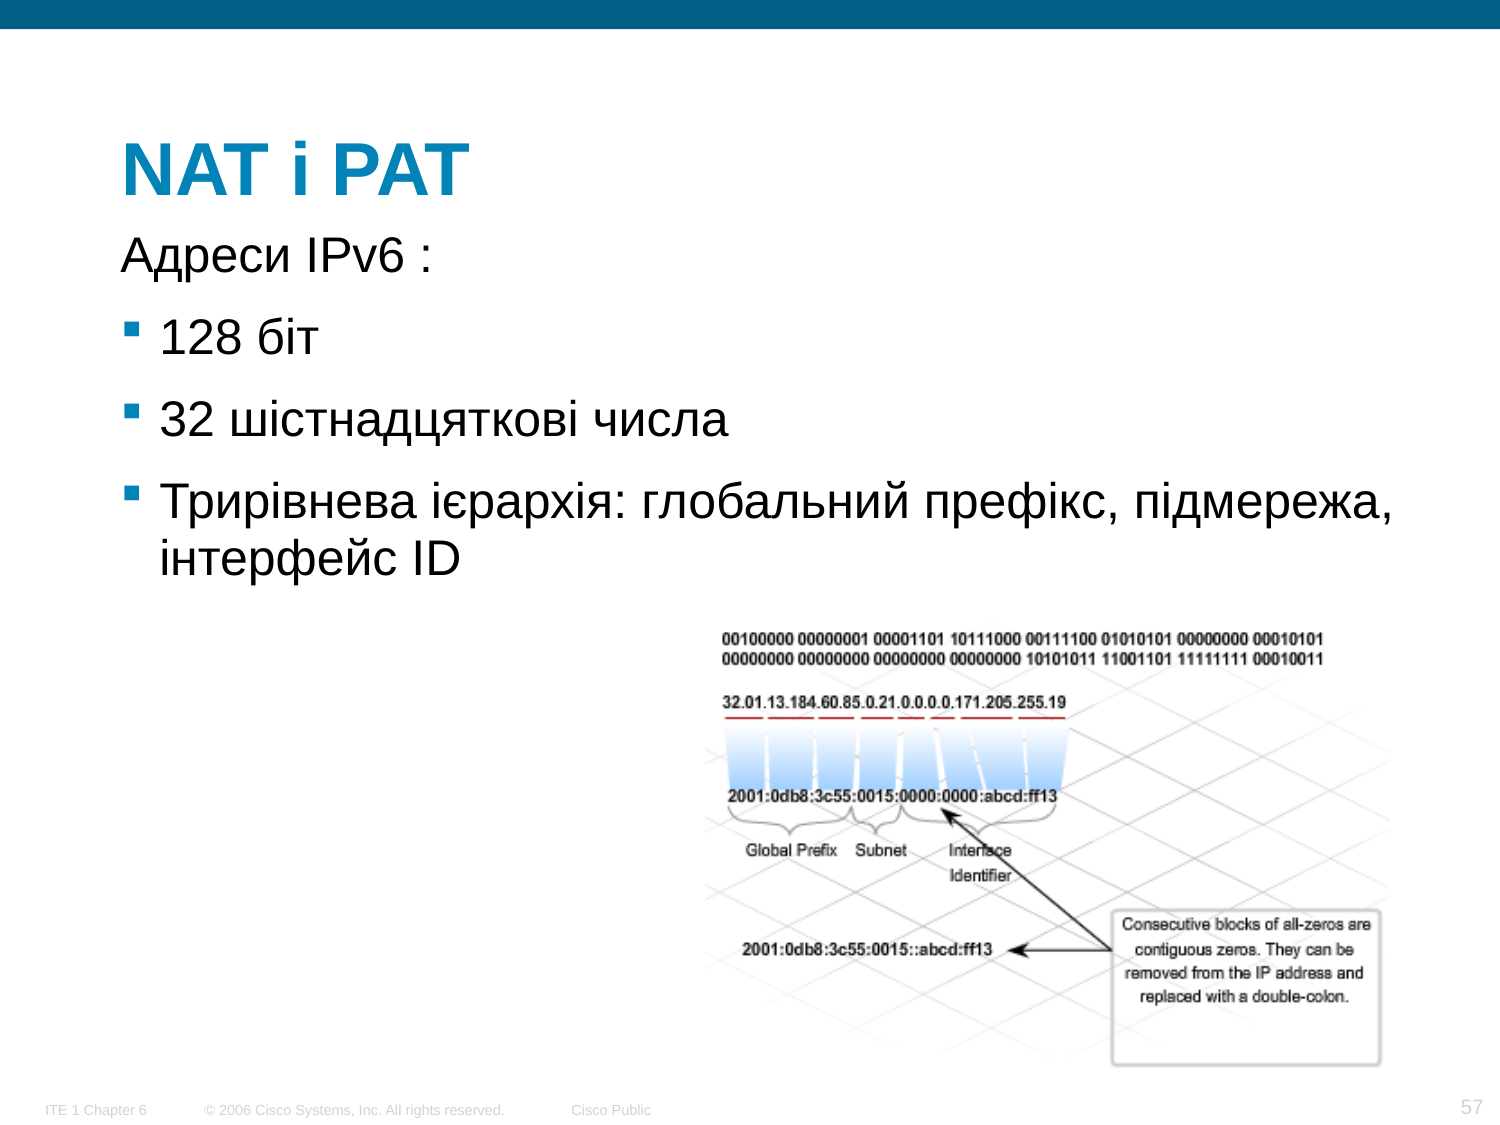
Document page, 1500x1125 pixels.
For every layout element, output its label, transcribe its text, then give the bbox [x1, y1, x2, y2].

list Адреси IPv6 : 128 біт 32 шістнадцяткові числа Трирівнева ієрархія: глобальний префікс, підмережа, інтерфейс ID [107, 219, 1410, 806]
title NAT і PAT [107, 80, 1444, 219]
picture [704, 608, 1391, 1071]
